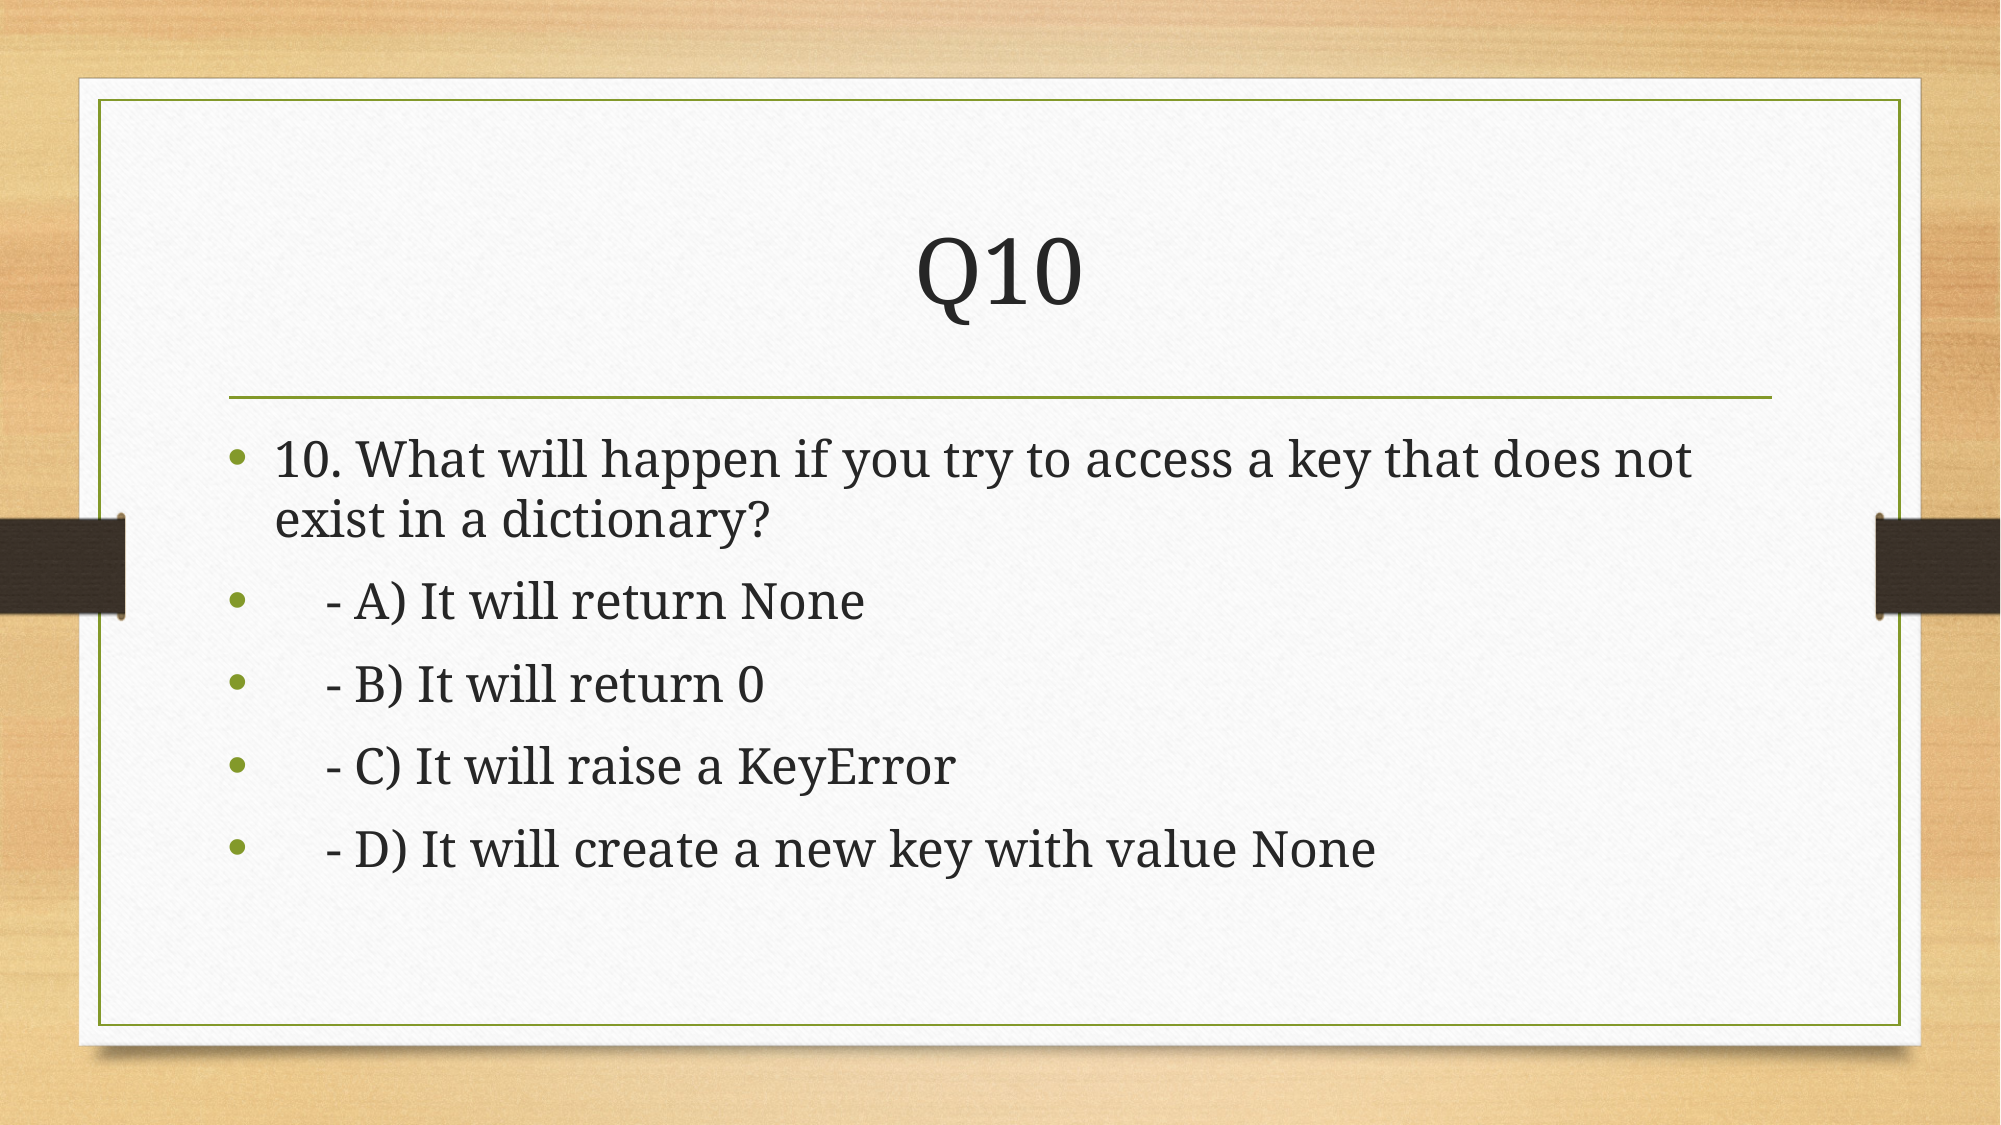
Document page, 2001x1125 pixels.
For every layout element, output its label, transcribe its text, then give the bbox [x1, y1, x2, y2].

title Q10 [212, 161, 1788, 375]
picture [0, 0, 2001, 1125]
list 10. What will happen if you try to access a key that does not exist in a dictionary? - A) It will return None - B) It will return 0 - C) It will raise a KeyError - D) It will create a new key with value None [212, 419, 1788, 964]
